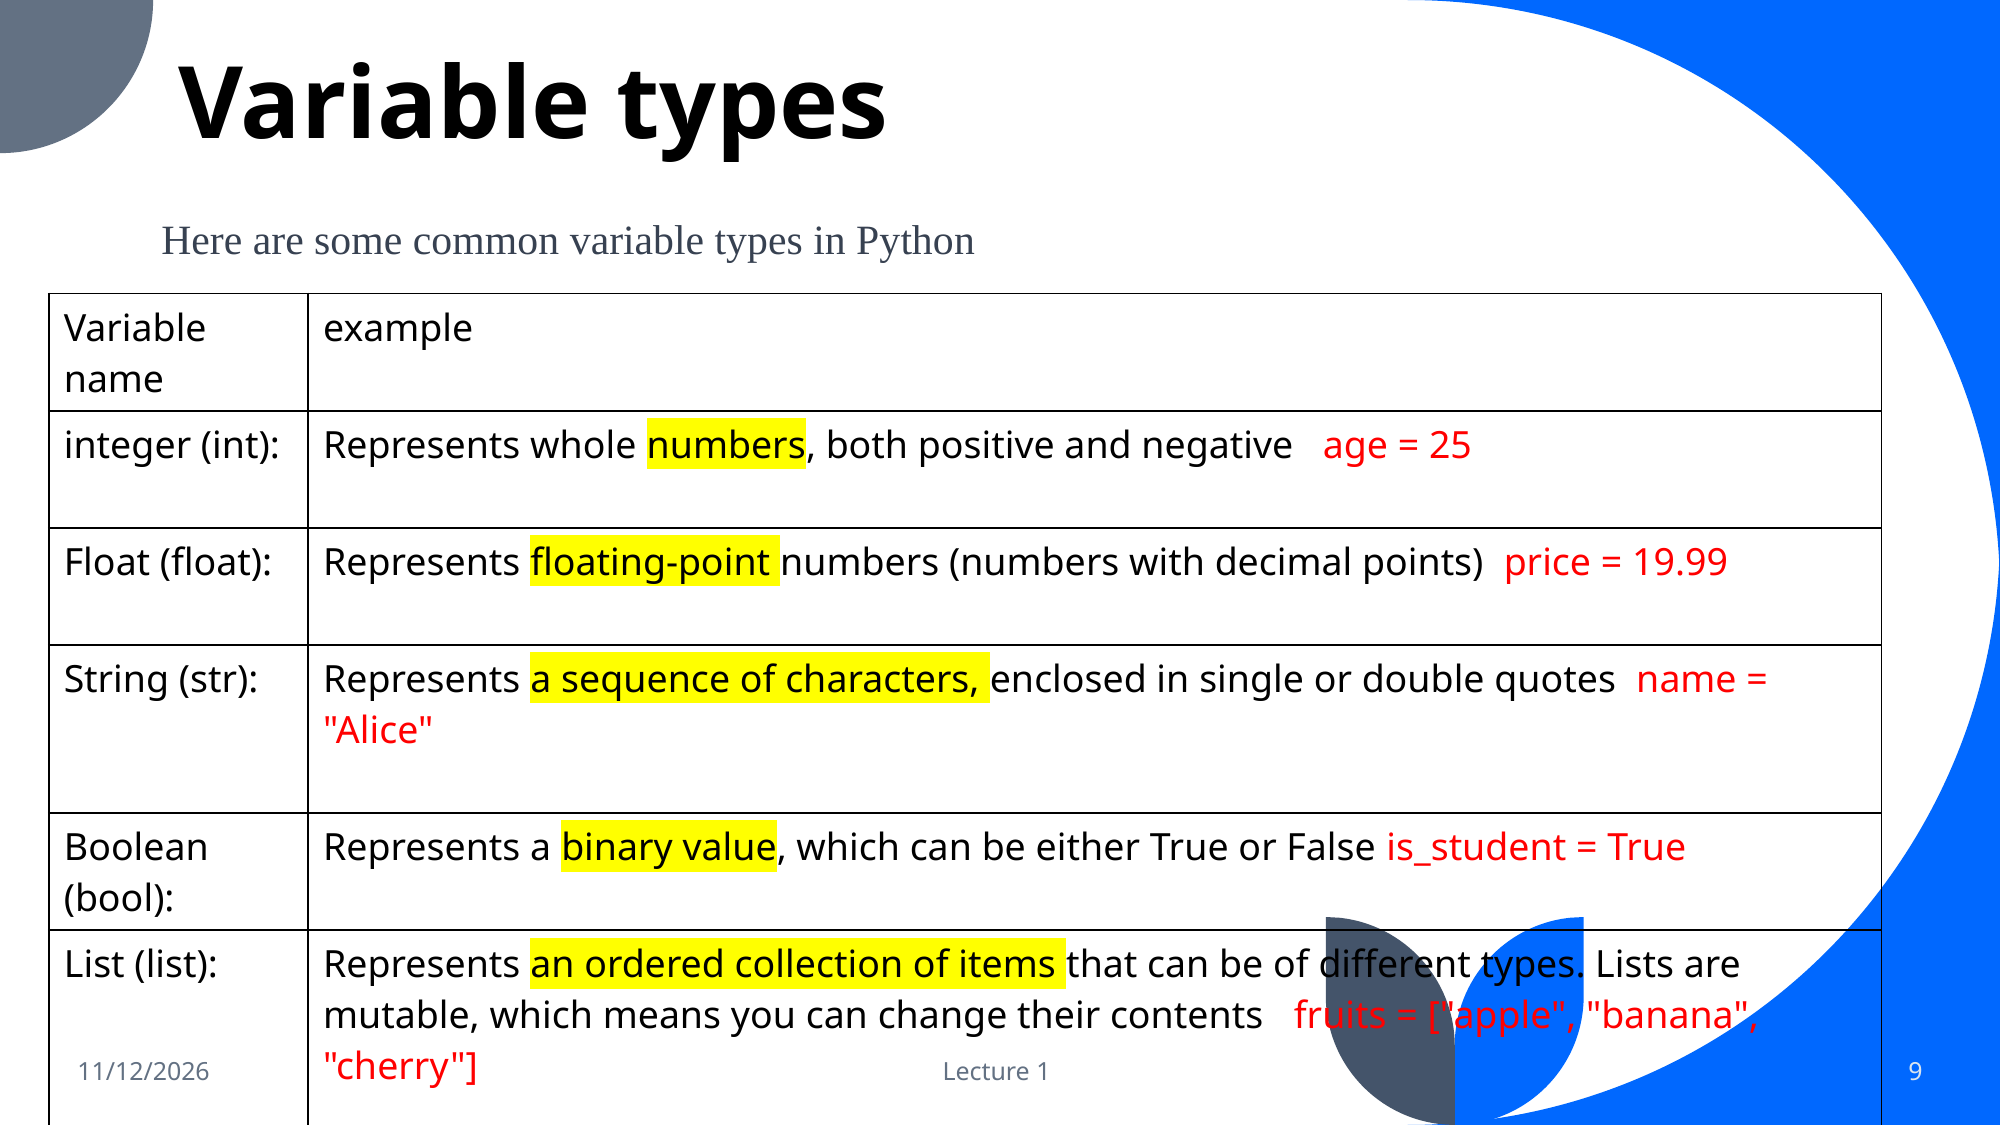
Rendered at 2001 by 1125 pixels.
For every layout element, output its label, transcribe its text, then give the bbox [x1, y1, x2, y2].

table_cell Represents floating-point numbers (numbers with decimal points) price = 19.99 [309, 529, 1881, 644]
table_header Variable name [50, 294, 307, 410]
table_cell Boolean (bool): [50, 814, 307, 929]
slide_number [62, 1042, 513, 1103]
table_cell Represents an ordered collection of items that can be of different types. Lists are mutable, which means you can change their contents fruits = ["apple", "banana", "cherry"] [309, 931, 1881, 1125]
table_cell Represents whole numbers, both positive and negative age = 25 [309, 412, 1881, 527]
table_header example [309, 294, 1881, 410]
footer Lecture 1 [662, 1042, 1338, 1103]
slide_number 9 [1665, 1042, 1938, 1103]
table_cell integer (int): [50, 412, 307, 527]
table_cell Represents a sequence of characters, enclosed in single or double quotes name = "Alice" [309, 646, 1881, 812]
text_box Here are some common variable types in Python [146, 205, 1147, 271]
table_cell Represents a binary value, which can be either True or False is_student = True [309, 814, 1881, 929]
table_cell String (str): [50, 646, 307, 812]
table_cell List (list): [50, 931, 307, 1125]
title Variable types [163, 7, 1768, 168]
table_cell Float (float): [50, 529, 307, 644]
